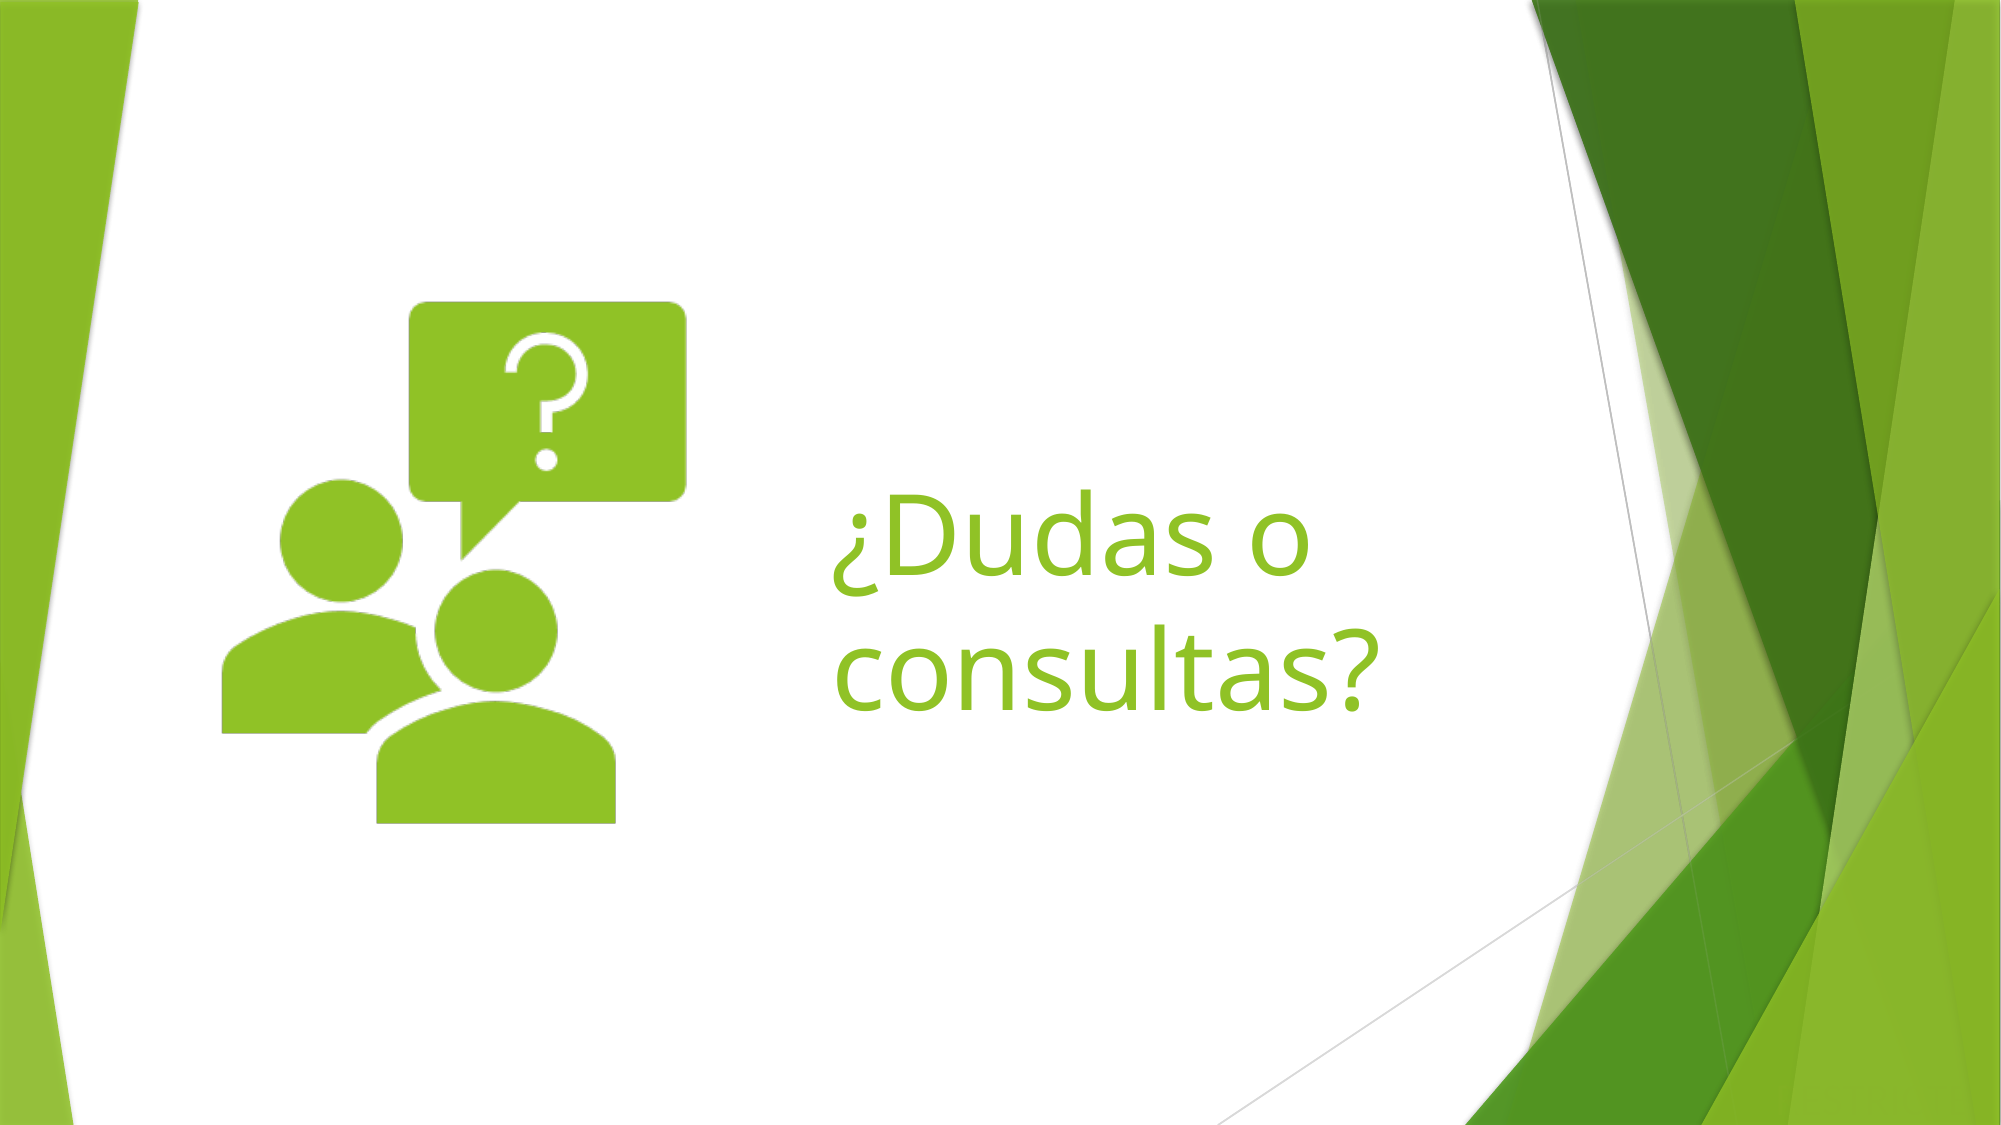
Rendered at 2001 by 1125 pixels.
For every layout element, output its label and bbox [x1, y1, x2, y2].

text_box [0, 0, 2000, 1125]
picture [145, 253, 764, 873]
